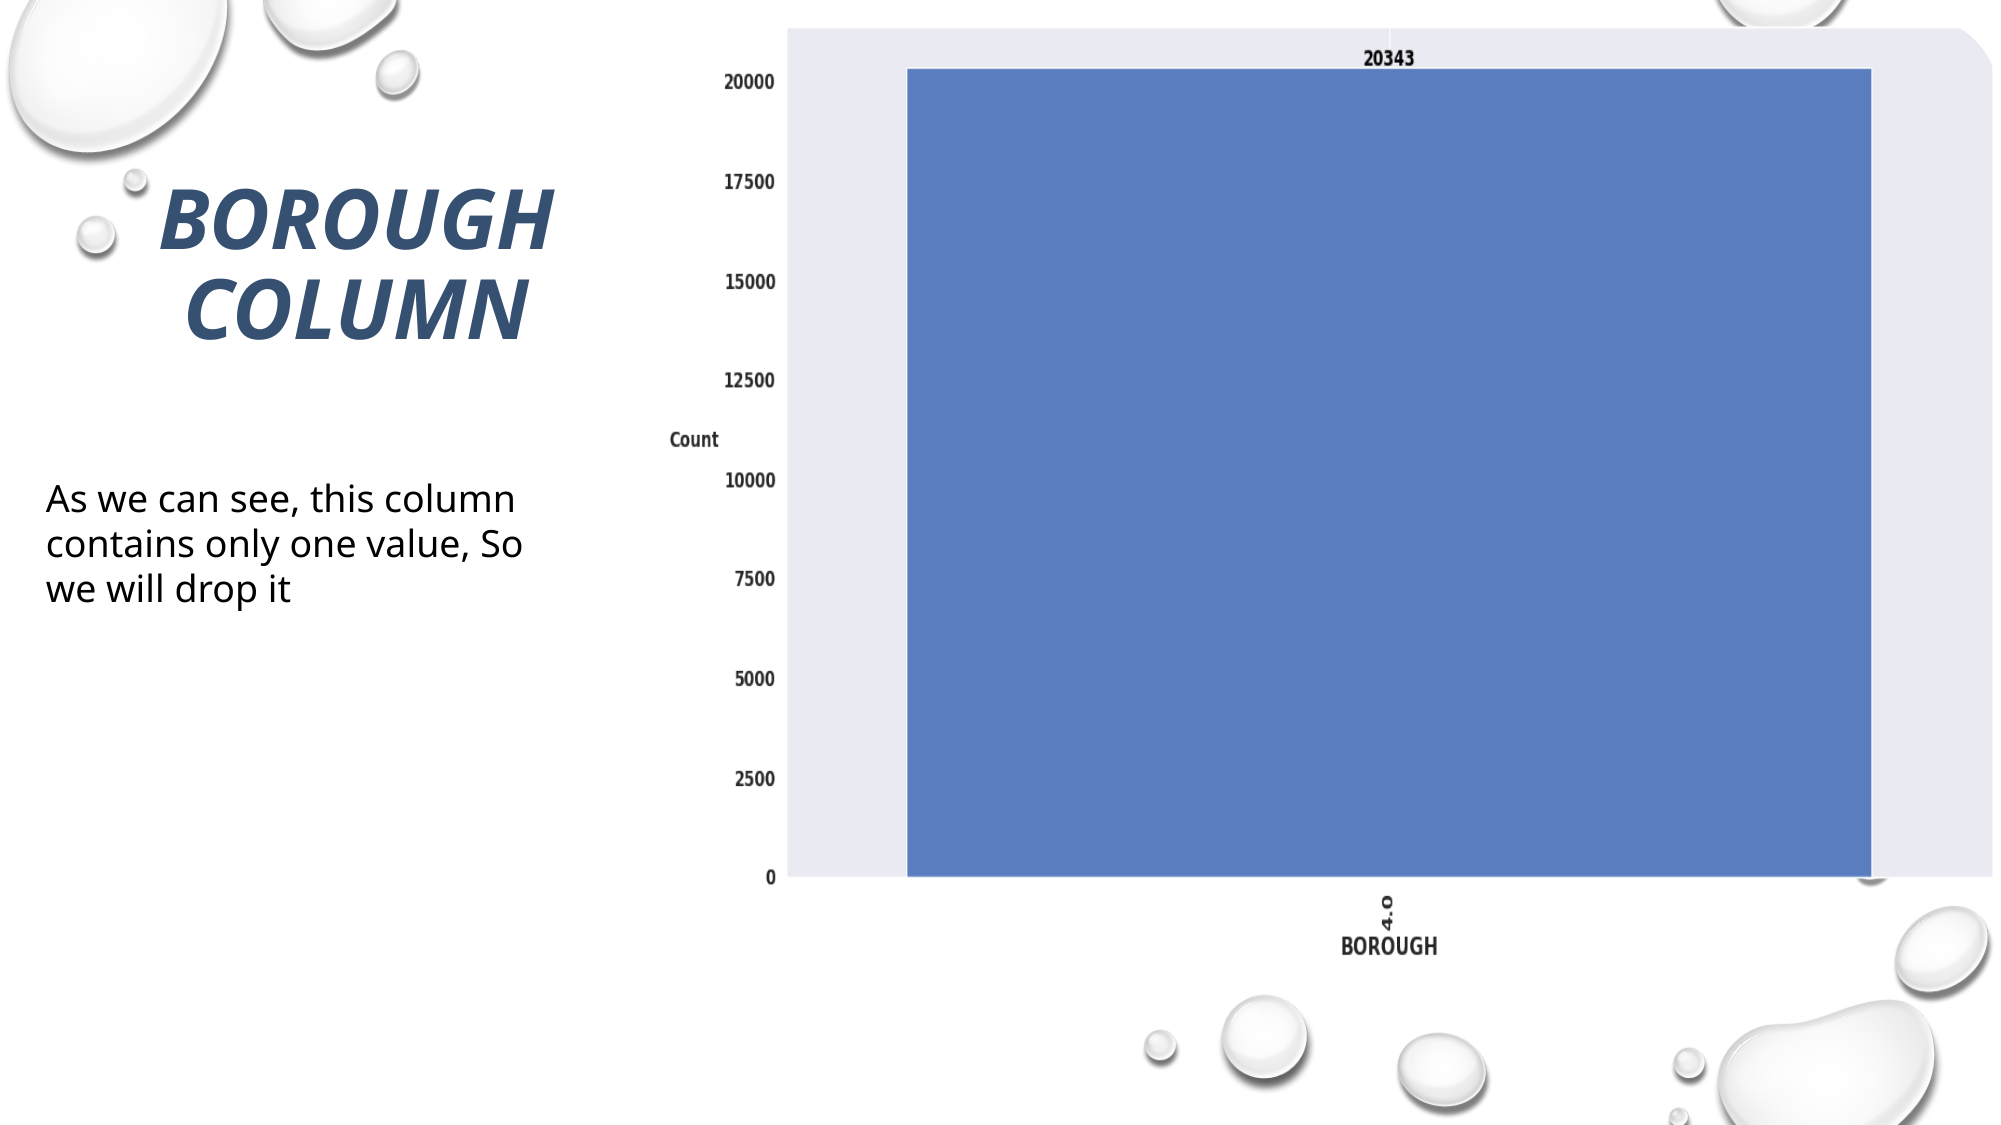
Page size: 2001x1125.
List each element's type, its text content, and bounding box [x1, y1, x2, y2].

title BOROUGH Column [87, 170, 626, 688]
picture [0, 0, 2000, 1125]
text_box As we can see, this column contains only one value, So we will drop it [31, 468, 590, 618]
